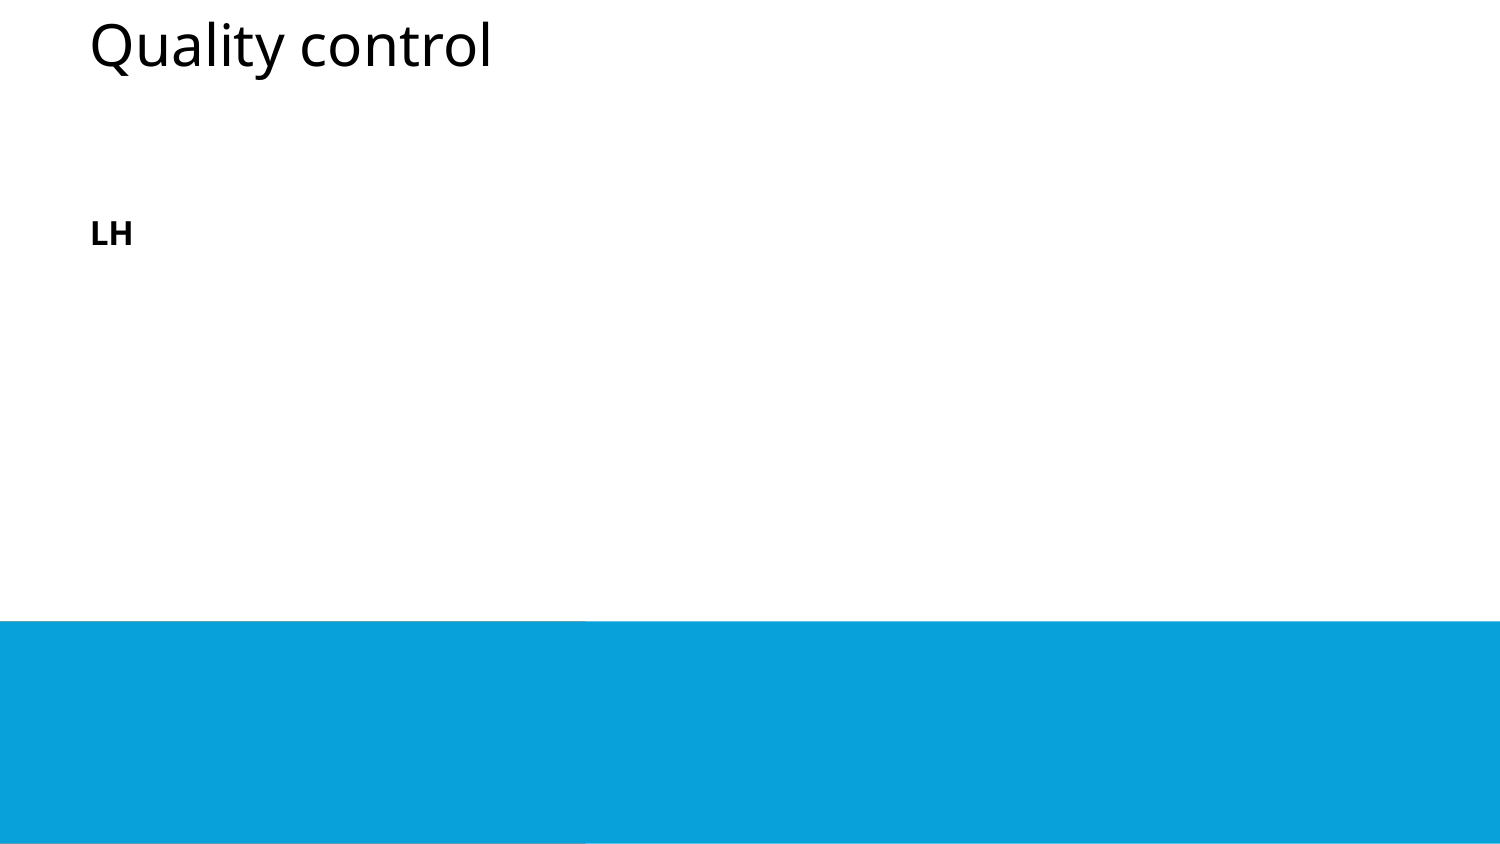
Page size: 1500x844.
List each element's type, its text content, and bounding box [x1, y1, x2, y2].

text_box LH [74, 196, 1425, 808]
text_box Quality control [74, 22, 1425, 164]
